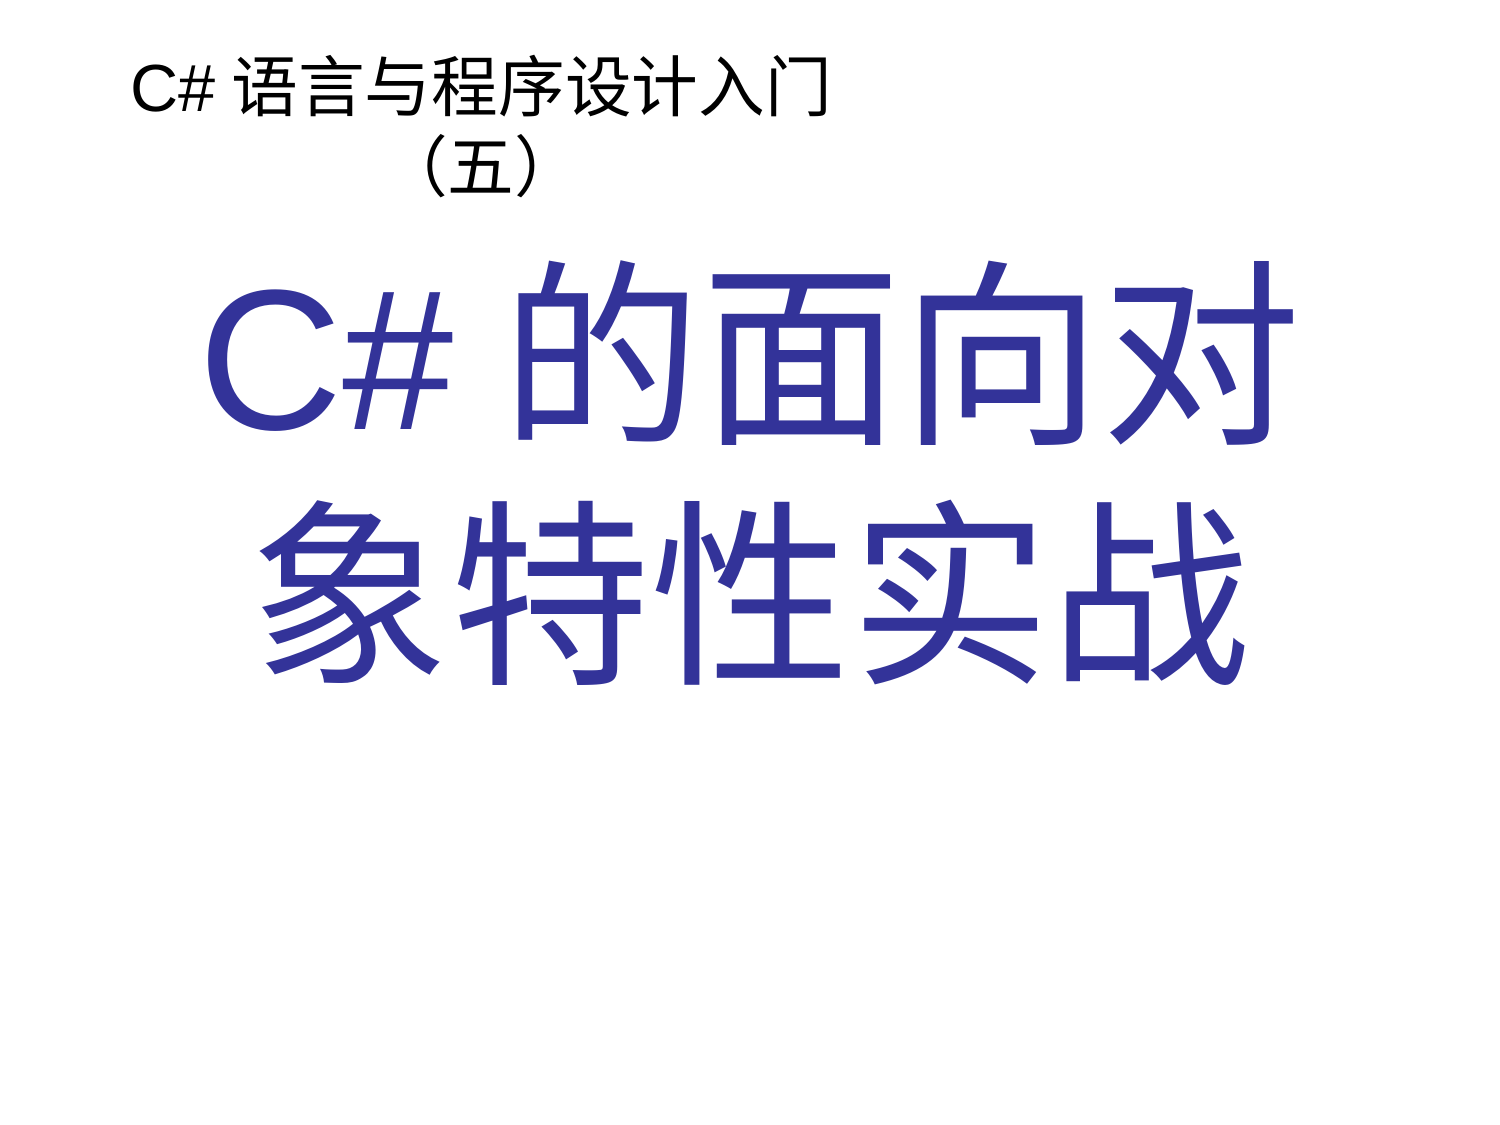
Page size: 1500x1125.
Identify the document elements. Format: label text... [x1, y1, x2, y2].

text_box C#语言与程序设计入门（五） [24, 37, 938, 125]
title C#的面向对象特性实战 [112, 349, 1388, 591]
